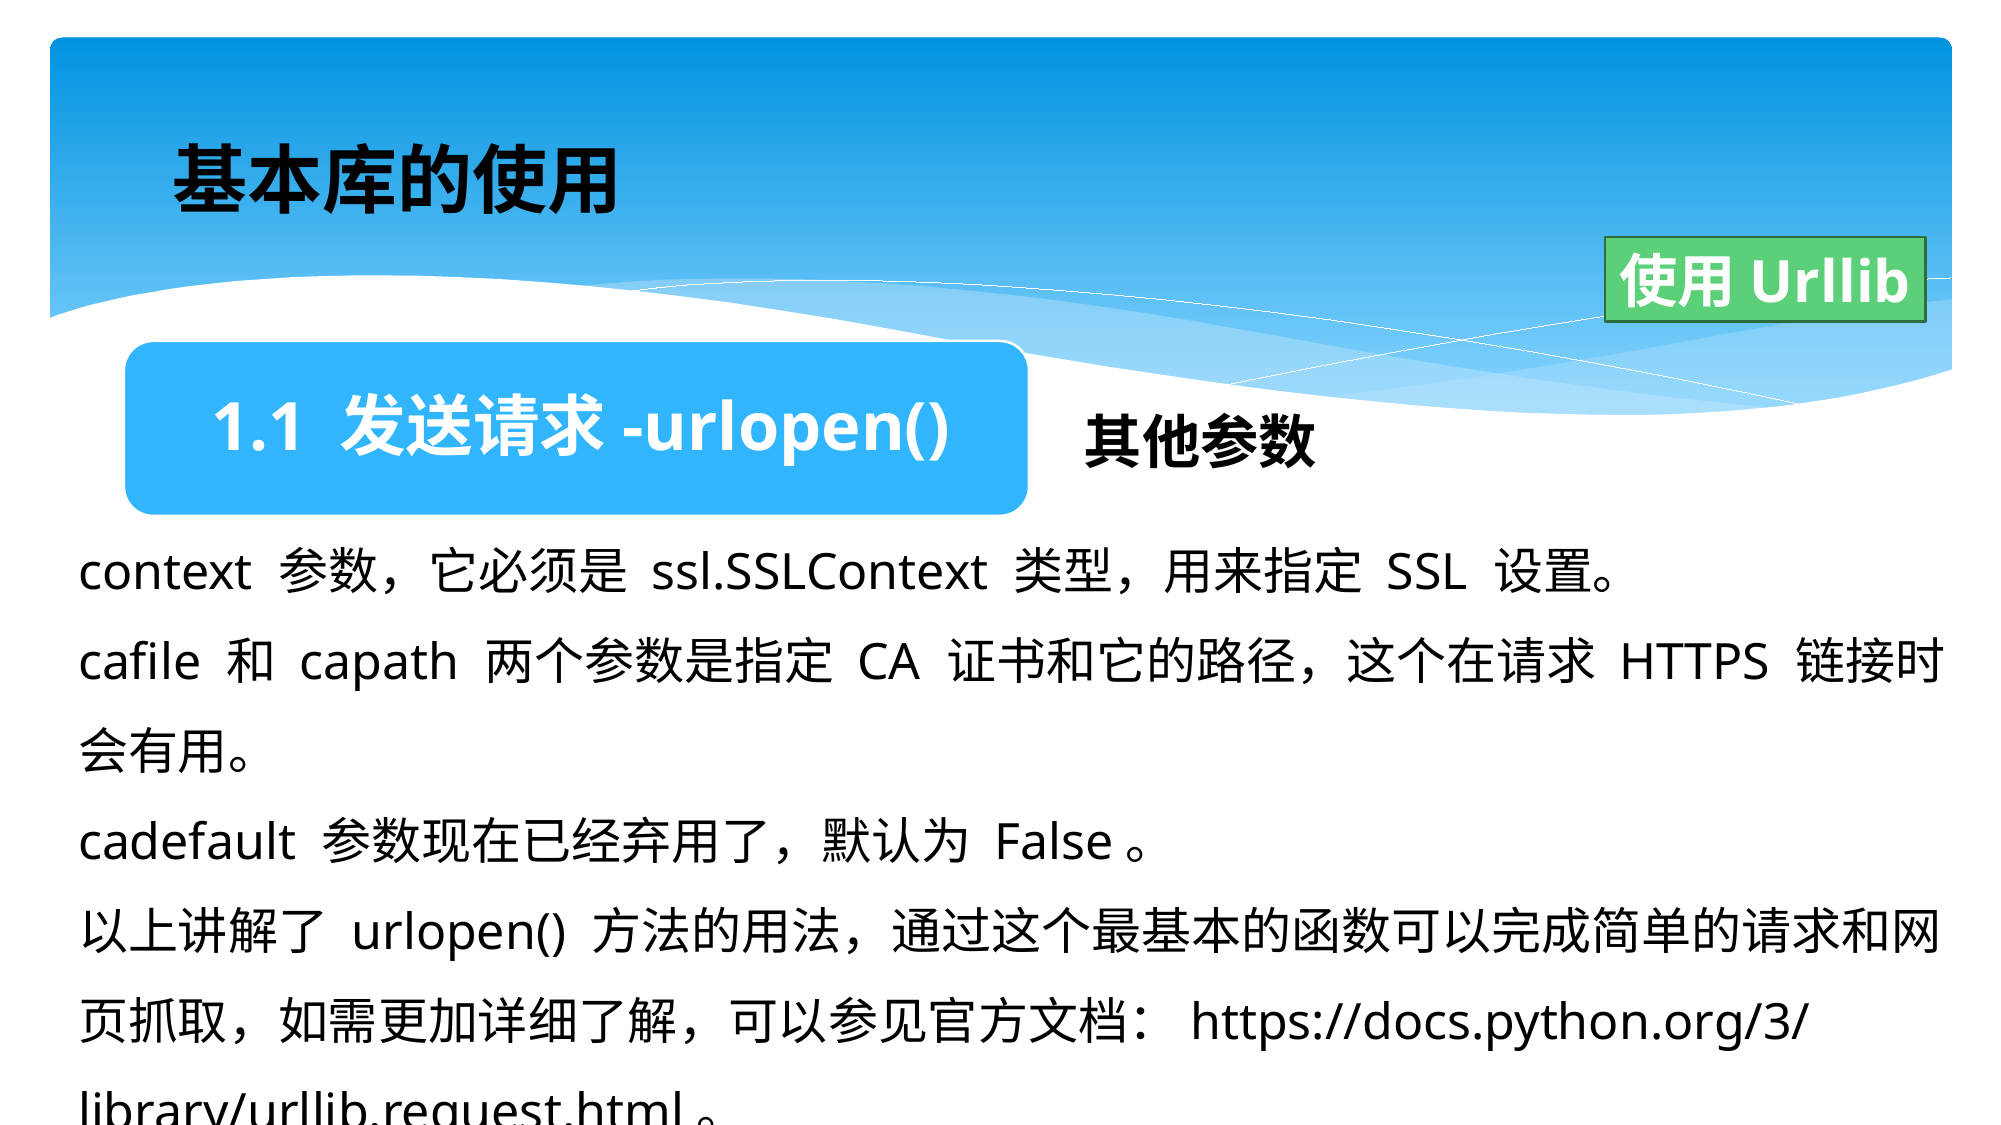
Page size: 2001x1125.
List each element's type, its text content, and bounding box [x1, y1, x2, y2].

text_box 基本库的使用 [157, 125, 638, 230]
text_box 其他参数 [1069, 398, 1458, 484]
text_box 使用Urllib [1604, 236, 1927, 323]
text_box context 参数，它必须是 ssl.SSLContext 类型，用来指定 SSL 设置。 cafile 和 capath 两个参数是指定 CA 证书和它的路径，这个在请求 HTTPS 链接时会有用。 cadefault 参数现在已经弃用了，默认为 False。 以上讲解了 urlopen() 方法的用法，通过这个最基本的函数可以完成简单的请求和网页抓取，如需更加详细了解，可以参见官方文档：https://docs.python.org/3/library/urllib.request.html。 [63, 501, 2000, 1125]
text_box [123, 339, 1030, 517]
